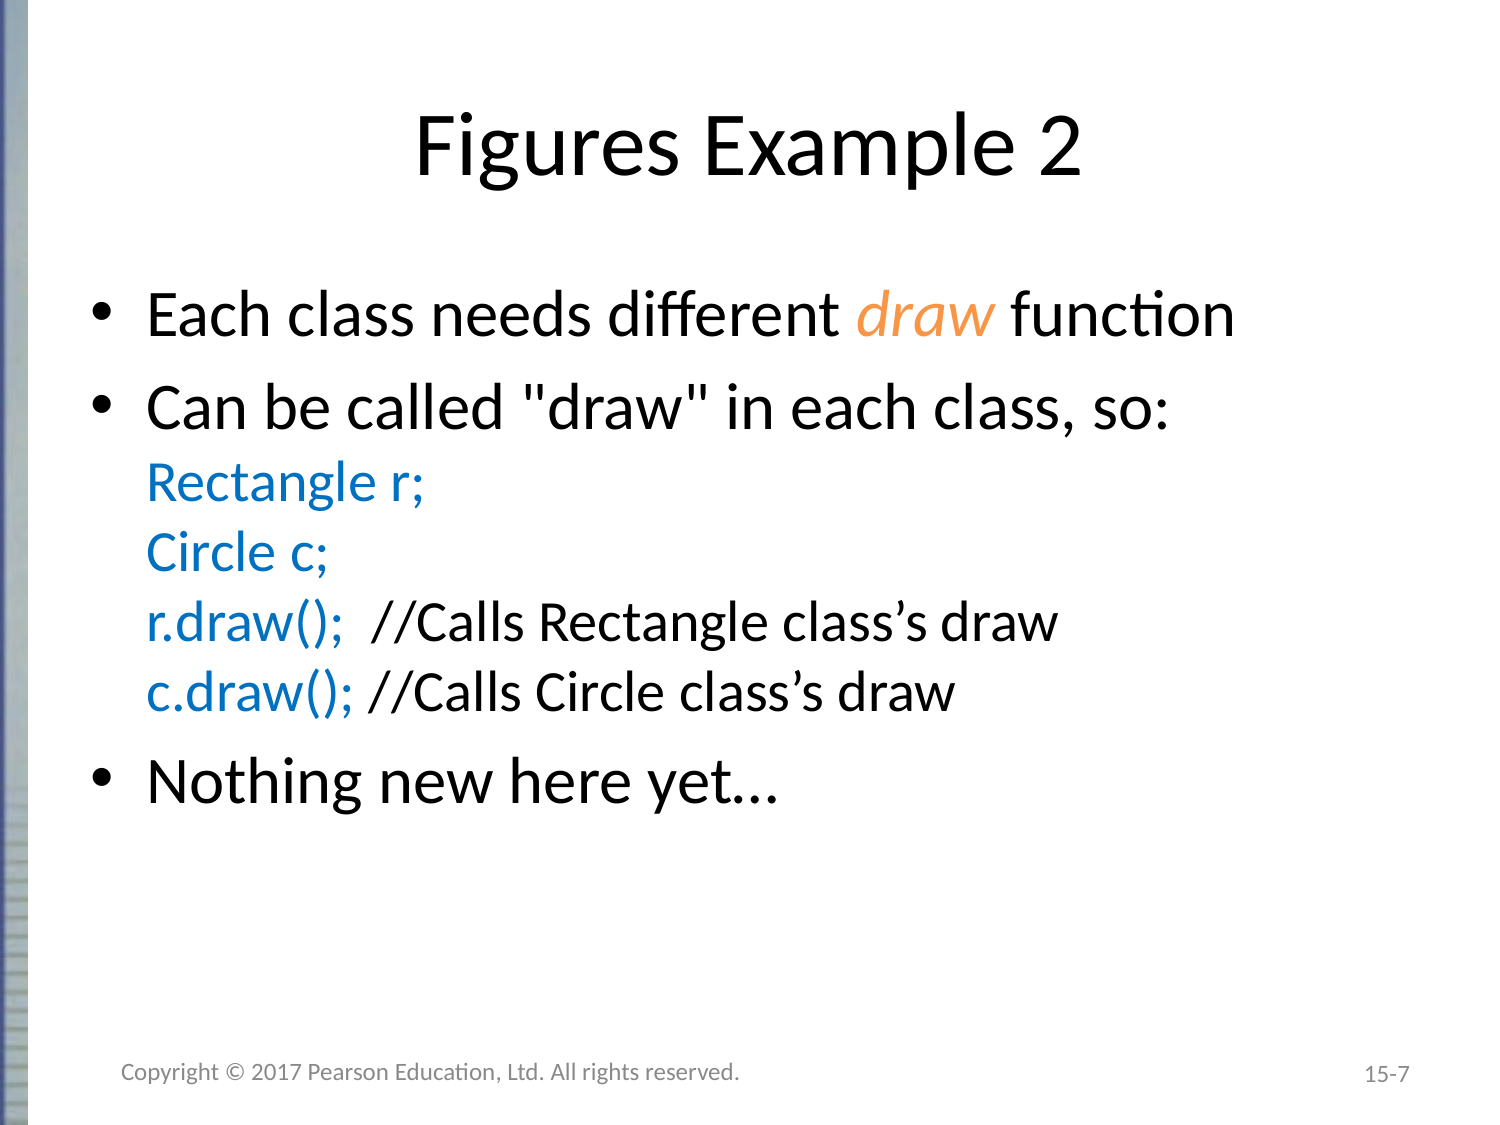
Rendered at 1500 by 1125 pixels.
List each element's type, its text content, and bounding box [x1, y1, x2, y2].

slide_number 15-7 [1074, 1042, 1425, 1103]
footer Copyright © 2017 Pearson Education, Ltd. All rights reserved. [75, 1040, 788, 1100]
list Each class needs different draw function Can be called "draw" in each class, so: Rectangle r; Circle c; r.draw(); //Calls Rectangle class’s draw c.draw(); //Calls Circle class’s draw Nothing new here yet… [75, 262, 1425, 1005]
picture [0, 0, 28, 1125]
title Figures Example 2 [75, 45, 1425, 233]
